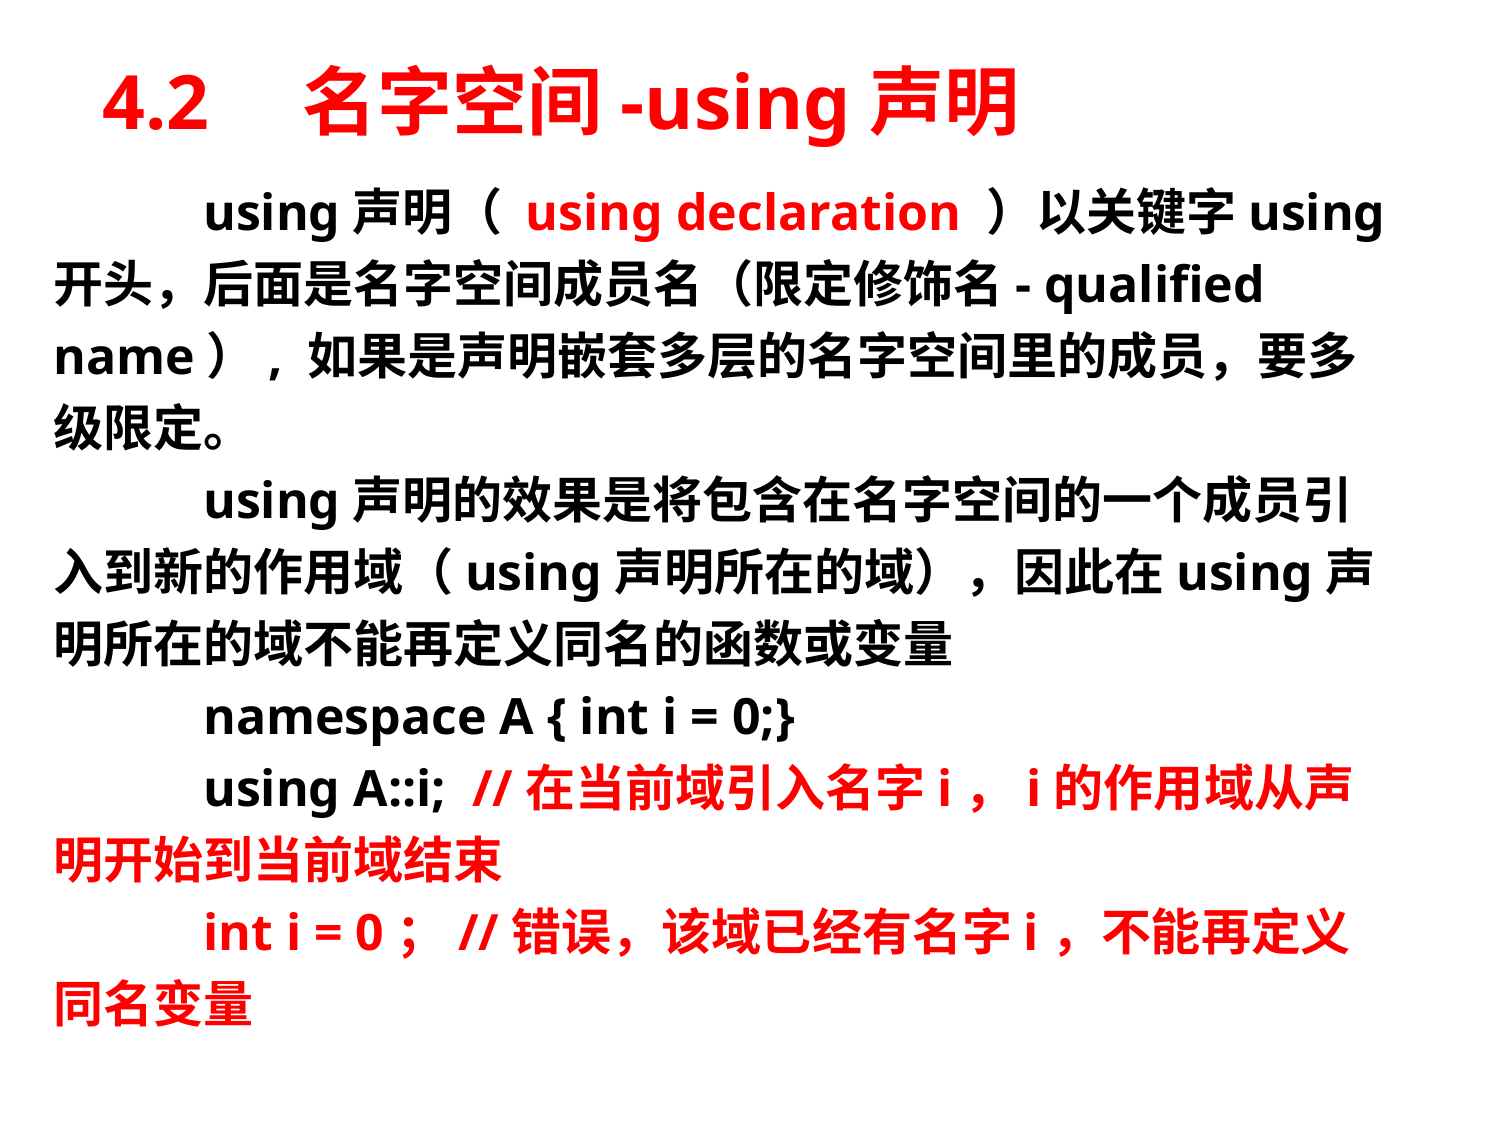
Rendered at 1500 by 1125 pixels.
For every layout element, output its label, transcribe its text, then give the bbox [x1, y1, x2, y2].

title 4.2 名字空间-using声明 [87, 31, 1363, 160]
text_box using声明（ using declaration ）以关键字using开头，后面是名字空间成员名（限定修饰名- qualified name）, 如果是声明嵌套多层的名字空间里的成员，要多级限定。 using声明的效果是将包含在名字空间的一个成员引入到新的作用域（using声明所在的域），因此在using声明所在的域不能再定义同名的函数或变量 namespace A { int i = 0;} using A::i; //在当前域引入名字i，i的作用域从声明开始到当前域结束 int i = 0；//错误，该域已经有名字i，不能再定义同名变量 [38, 160, 1414, 976]
